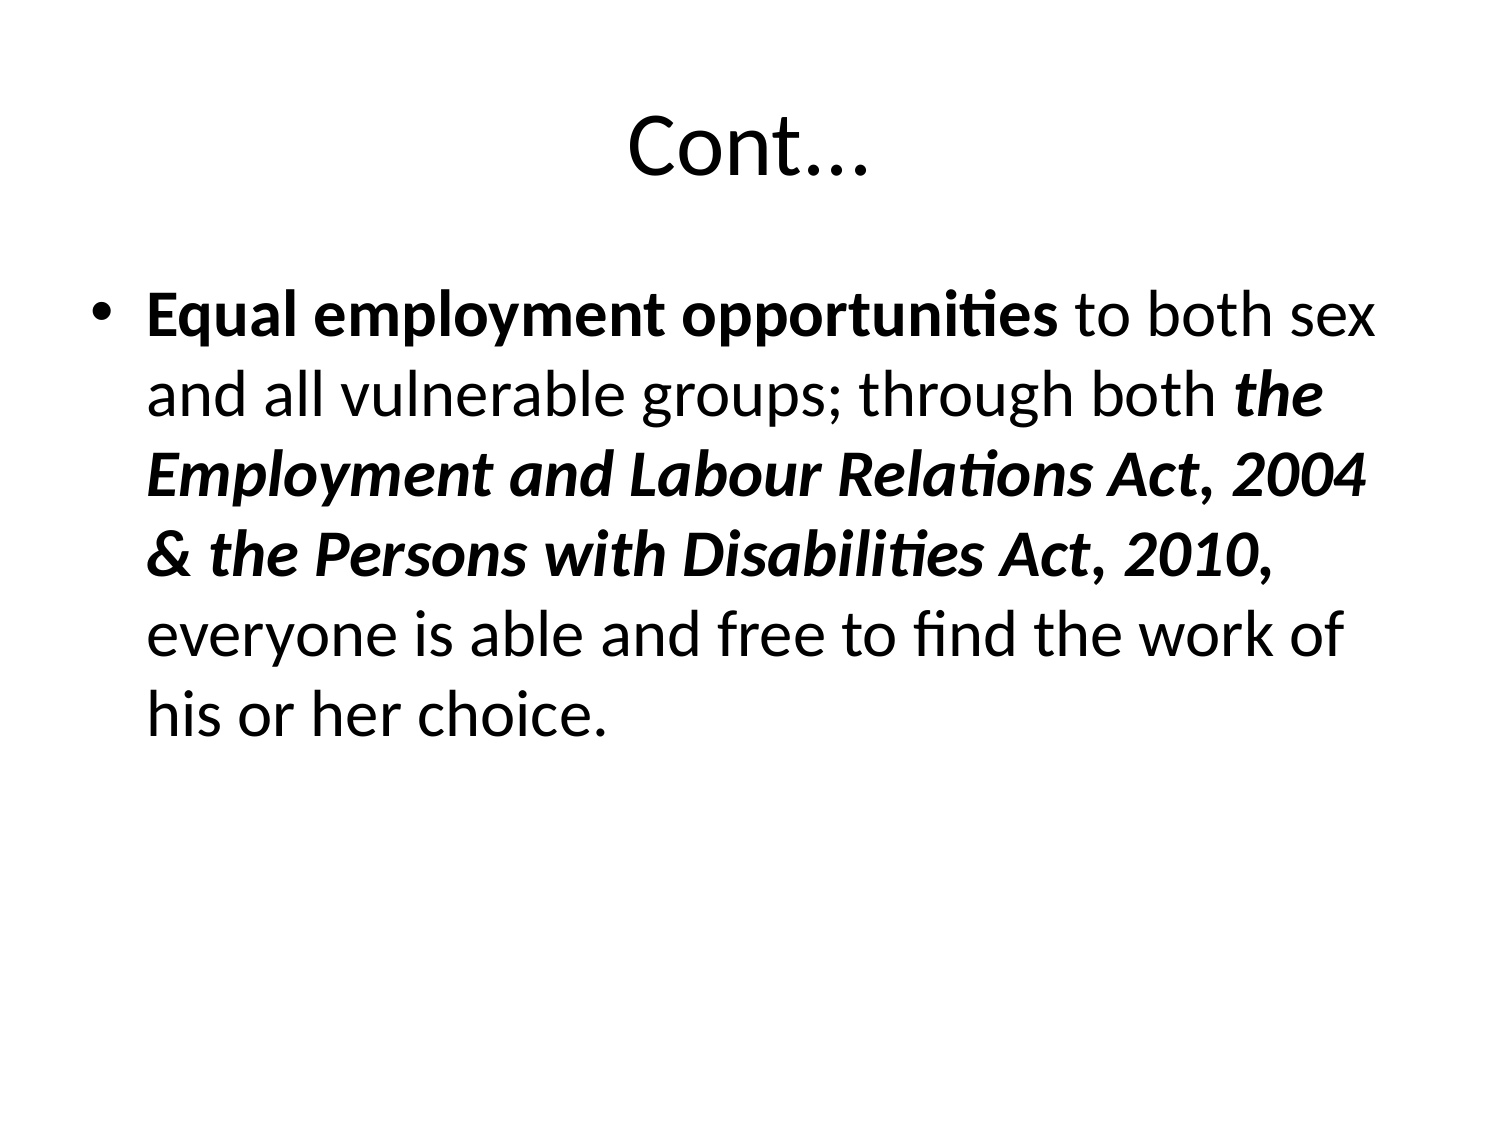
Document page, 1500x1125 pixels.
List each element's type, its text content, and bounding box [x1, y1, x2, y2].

list Equal employment opportunities to both sex and all vulnerable groups; through both the Employment and Labour Relations Act, 2004 & the Persons with Disabilities Act, 2010, everyone is able and free to find the work of his or her choice. [75, 262, 1425, 1005]
title Cont... [75, 45, 1425, 233]
